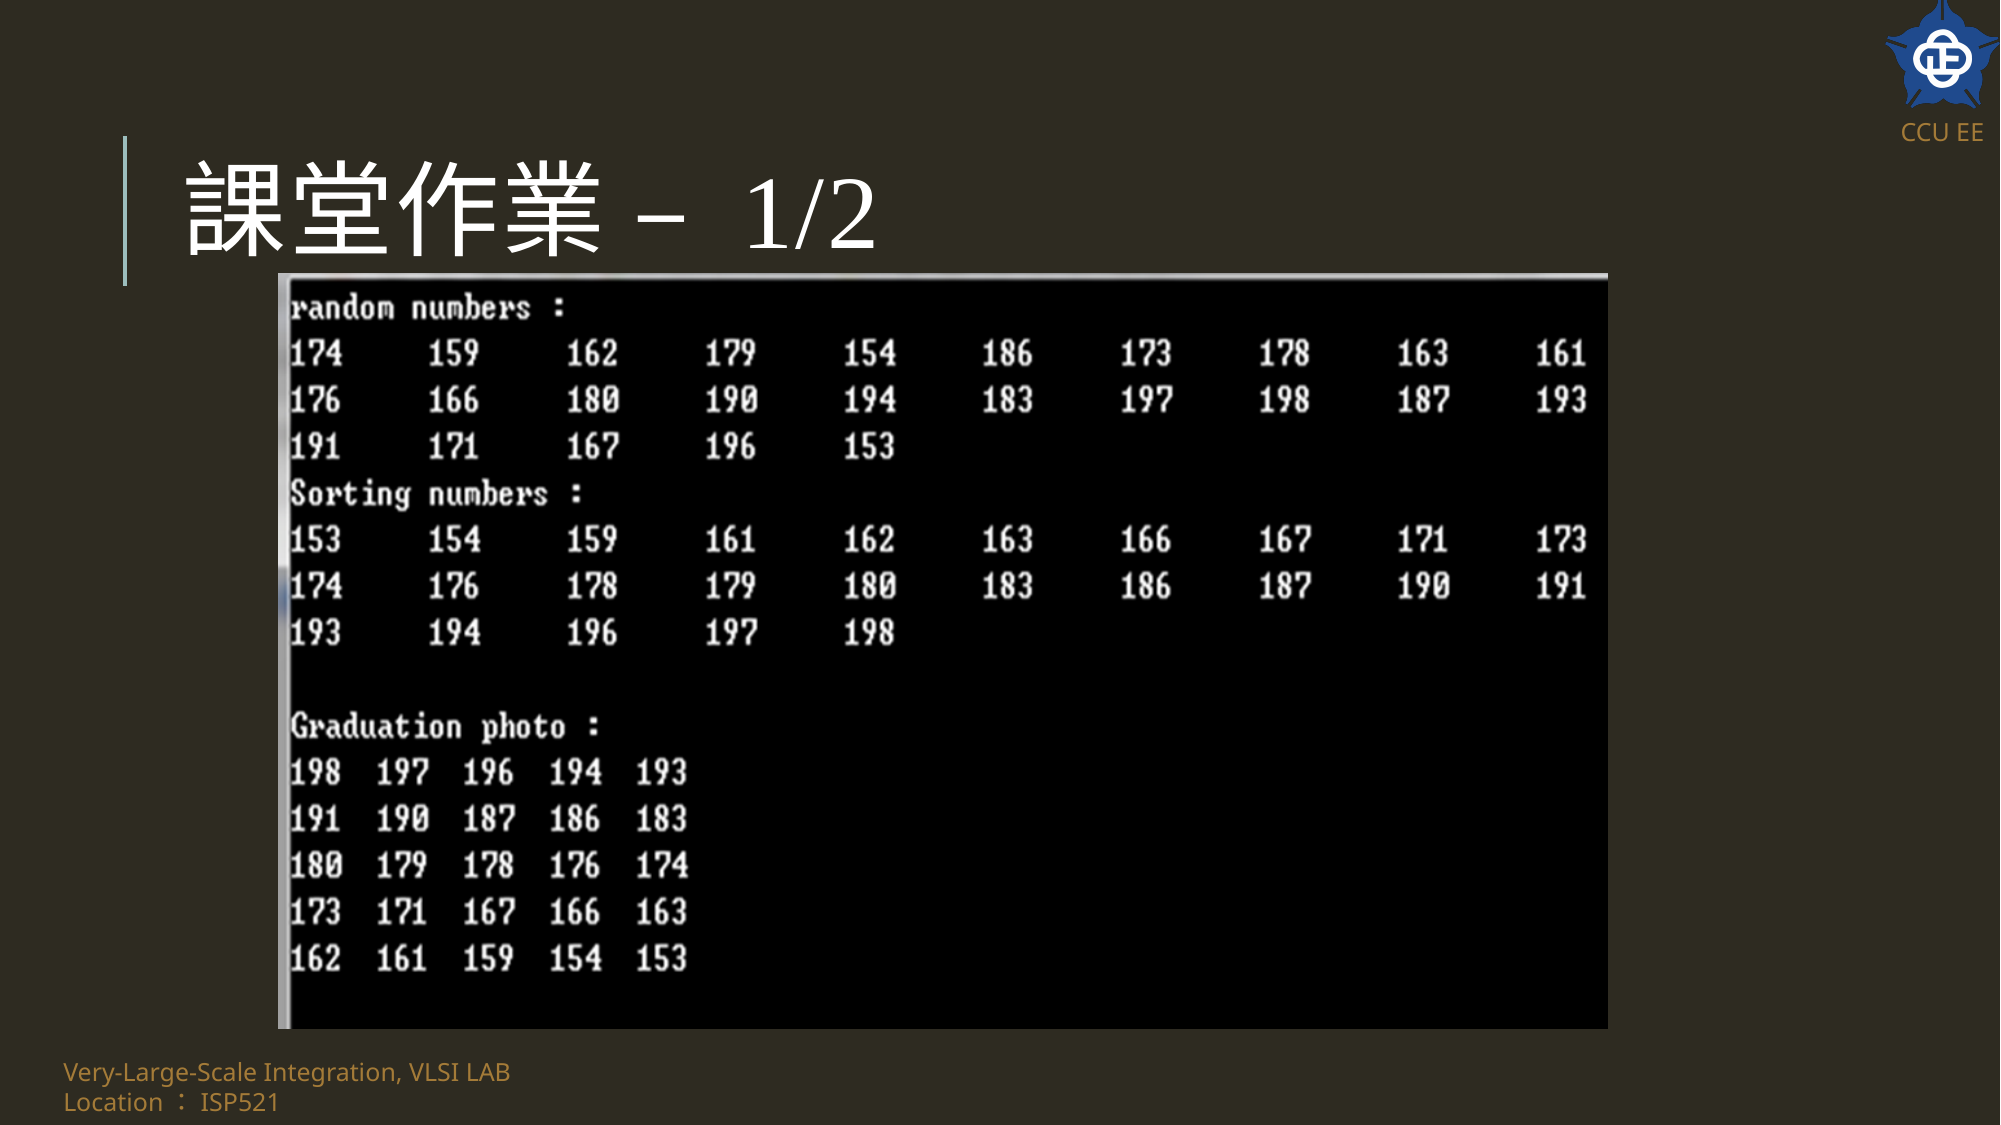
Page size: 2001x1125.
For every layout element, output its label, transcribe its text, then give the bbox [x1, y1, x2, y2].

picture [1885, 0, 2000, 109]
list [278, 273, 1608, 1030]
title 課堂作業 – 1/2 [168, 96, 1763, 342]
